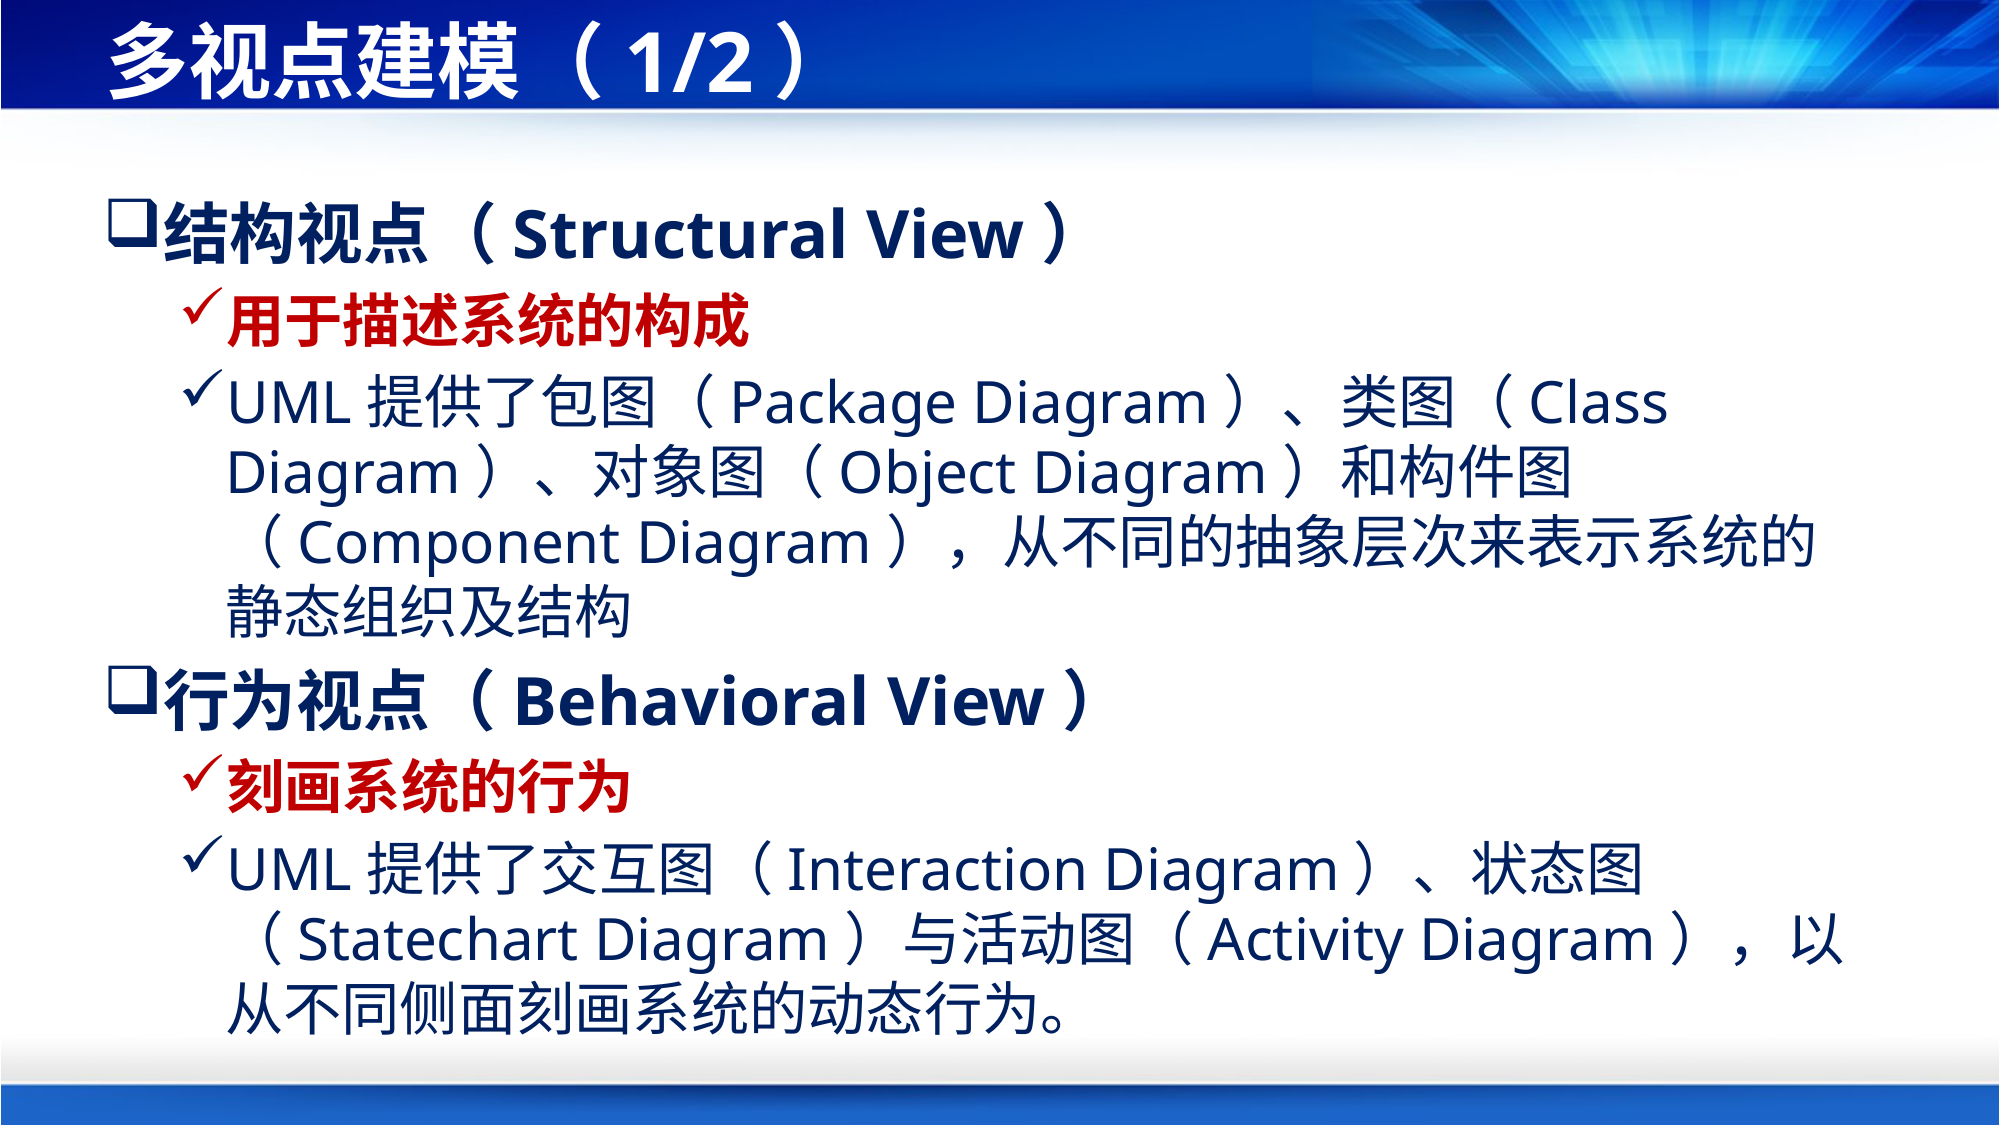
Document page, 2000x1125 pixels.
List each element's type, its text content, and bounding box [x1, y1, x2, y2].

picture [1, 0, 1999, 1125]
list 结构视点（Structural View） 用于描述系统的构成 UML提供了包图（Package Diagram）、类图（Class Diagram）、对象图（Object Diagram）和构件图（Component Diagram），从不同的抽象层次来表示系统的静态组织及结构 行为视点（Behavioral View） 刻画系统的行为 UML提供了交互图（Interaction Diagram）、状态图（Statechart Diagram）与活动图（Activity Diagram），以从不同侧面刻画系统的动态行为。 [88, 184, 1880, 1012]
title 多视点建模（1/2） [90, 1, 1880, 118]
